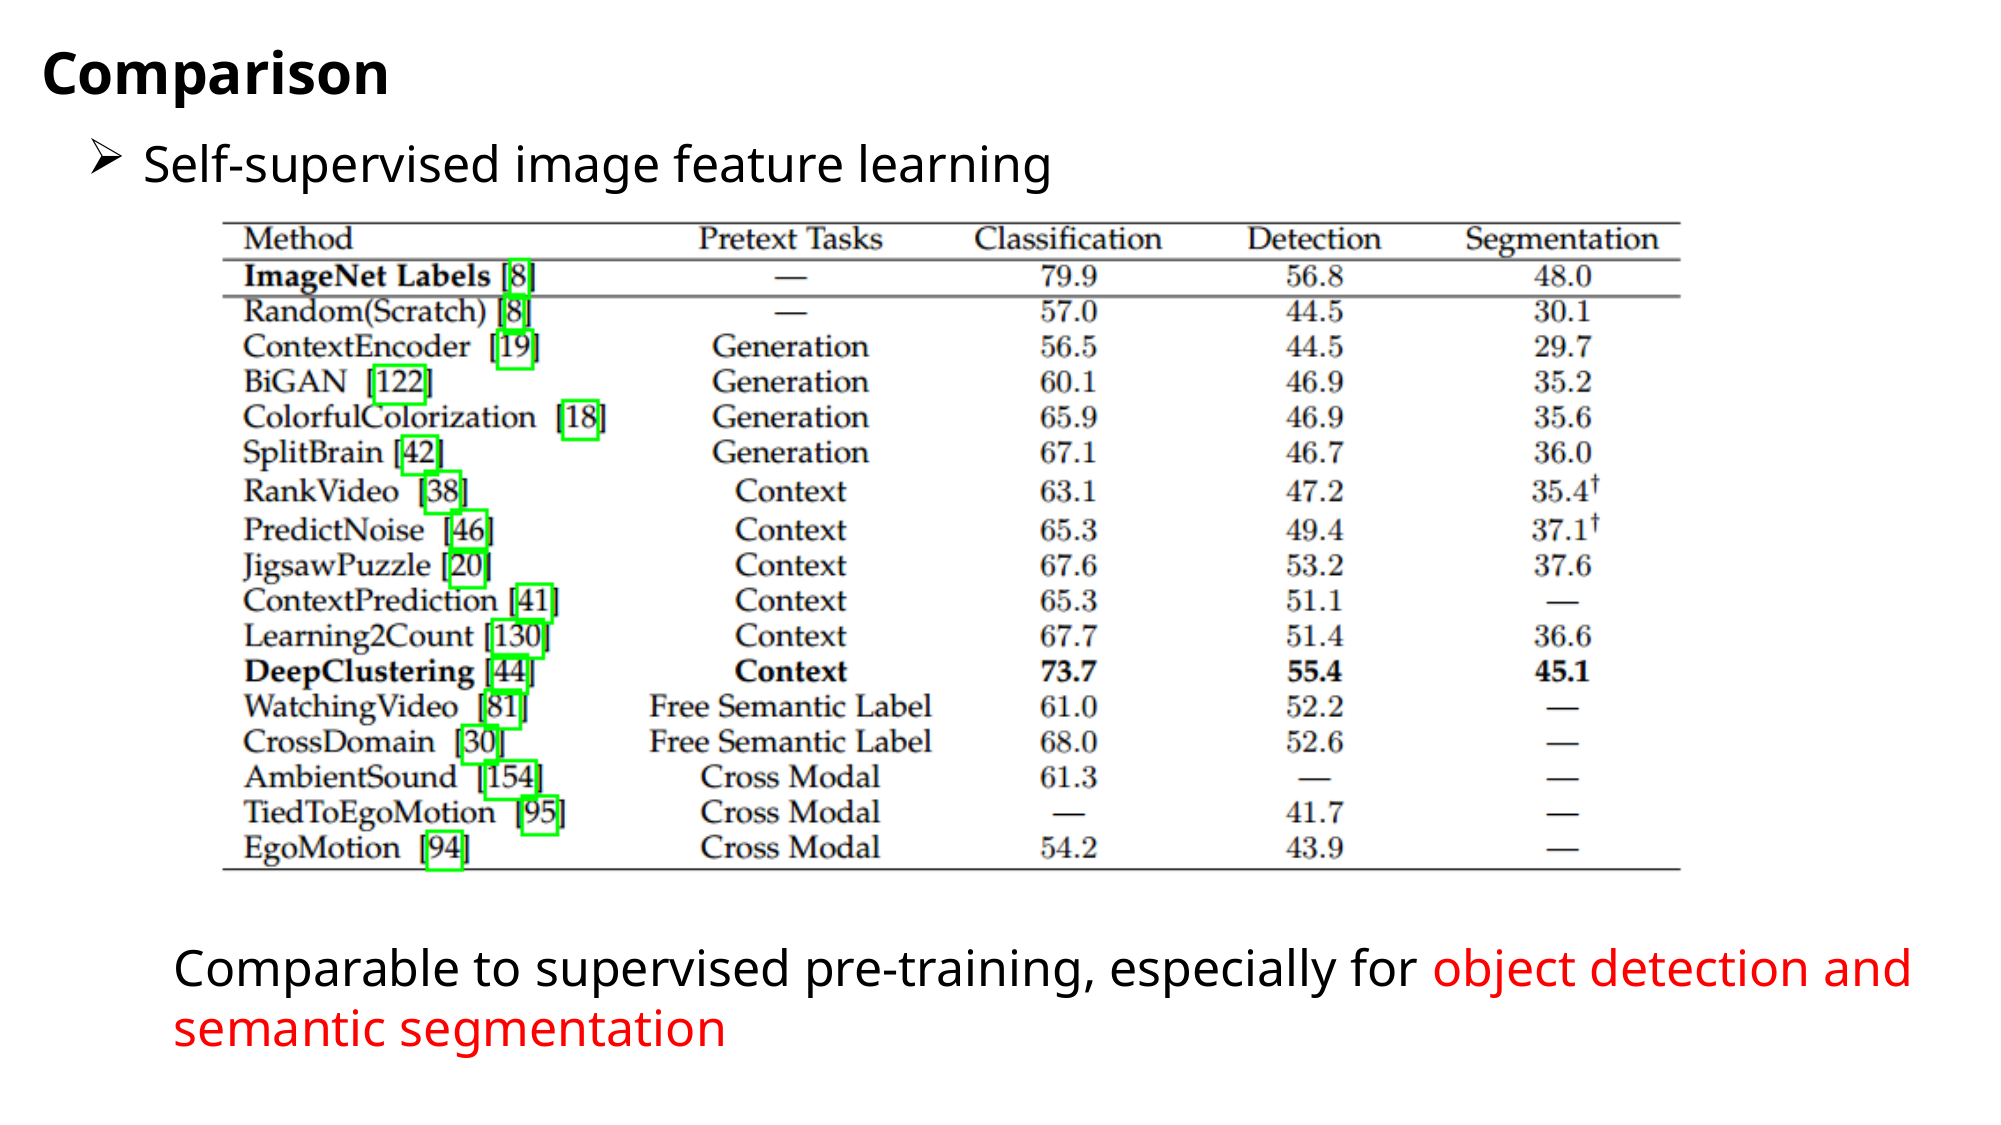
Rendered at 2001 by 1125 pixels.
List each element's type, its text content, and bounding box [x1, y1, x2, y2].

picture [214, 221, 1690, 874]
text_box Comparison [26, 28, 1822, 114]
text_box Self-supervised image feature learning [0, 125, 2000, 200]
text_box Comparable to supervised pre-training, especially for object detection and semantic segmentation [84, 929, 2000, 1064]
